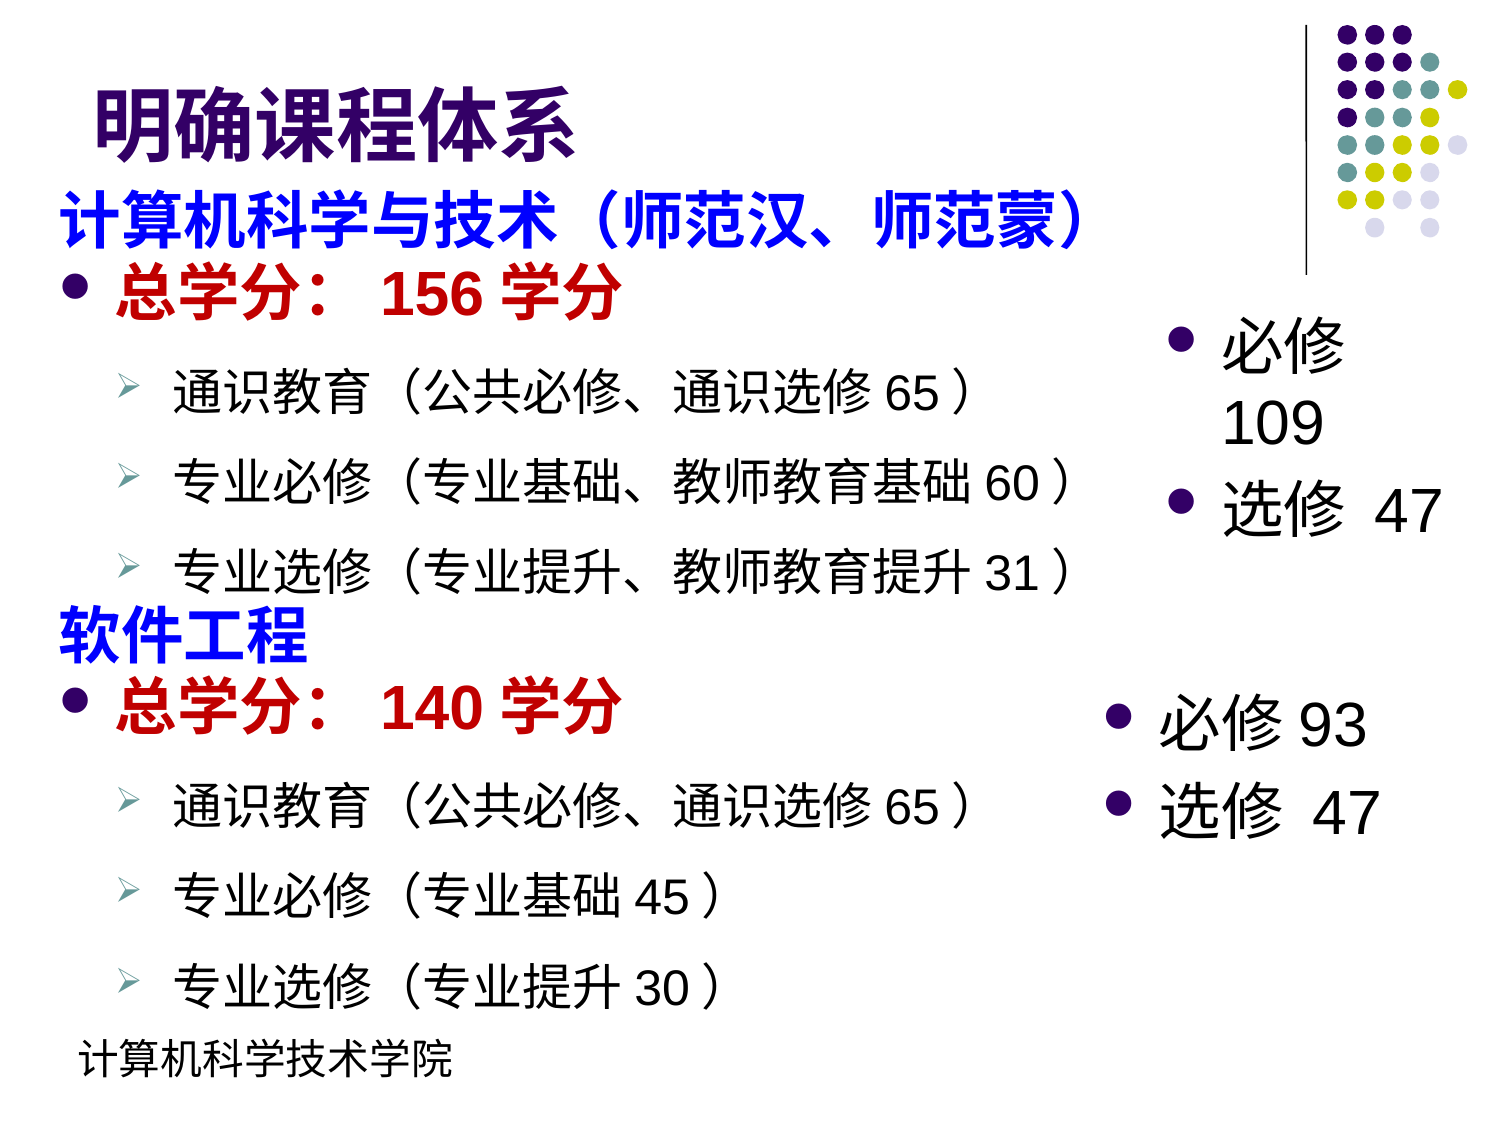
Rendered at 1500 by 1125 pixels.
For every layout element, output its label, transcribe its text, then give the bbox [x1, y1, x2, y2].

text_box 必修109 选修 47 [1149, 299, 1467, 577]
list 计算机科学与技术（师范汉、师范蒙） 总学分：156学分 通识教育（公共必修、通识选修65） 专业必修（专业基础、教师教育基础60） 专业选修（专业提升、教师教育提升31） 软件工程 总学分：140学分 通识教育（公共必修、通识选修65） 专业必修（专业基础45） 专业选修（专业提升30） [43, 179, 1457, 1095]
title 明确课程体系 [77, 78, 1316, 179]
text_box 必修93 选修 47 [1087, 676, 1404, 954]
